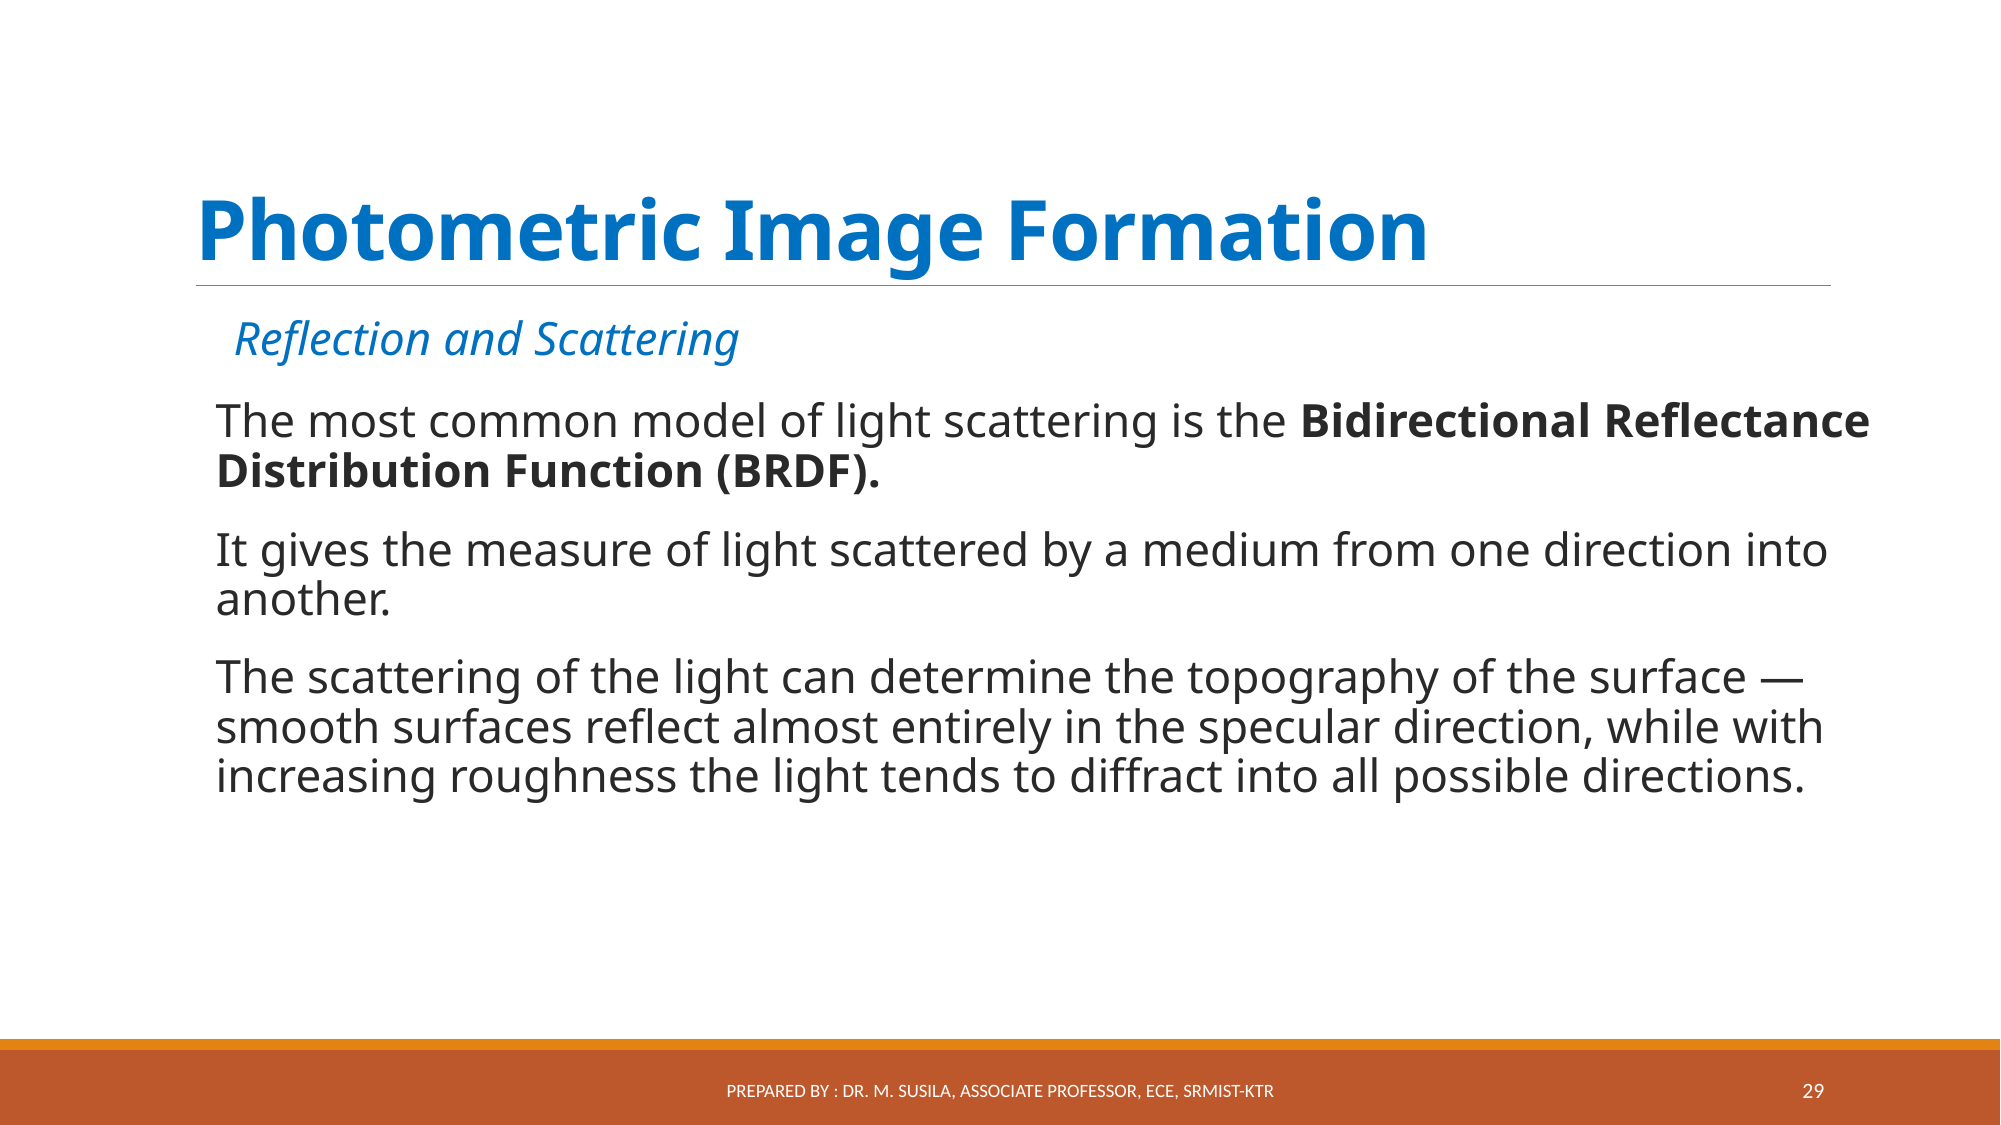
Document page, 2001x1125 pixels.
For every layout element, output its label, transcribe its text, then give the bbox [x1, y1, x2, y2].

slide_number 29 [1624, 1059, 1840, 1120]
footer Prepared by : Dr. M. Susila, Associate Professor, ECE, SRMIST-KTR [604, 1059, 1396, 1120]
title Photometric Image Formation [180, 47, 1830, 285]
list Reflection and Scattering The most common model of light scattering is the Bidirectional Reflectance Distribution Function (BRDF). It gives the measure of light scattered by a medium from one direction into another. The scattering of the light can determine the topography of the surface — smooth surfaces reflect almost entirely in the specular direction, while with increasing roughness the light tends to diffract into all possible directions. [200, 308, 1976, 792]
